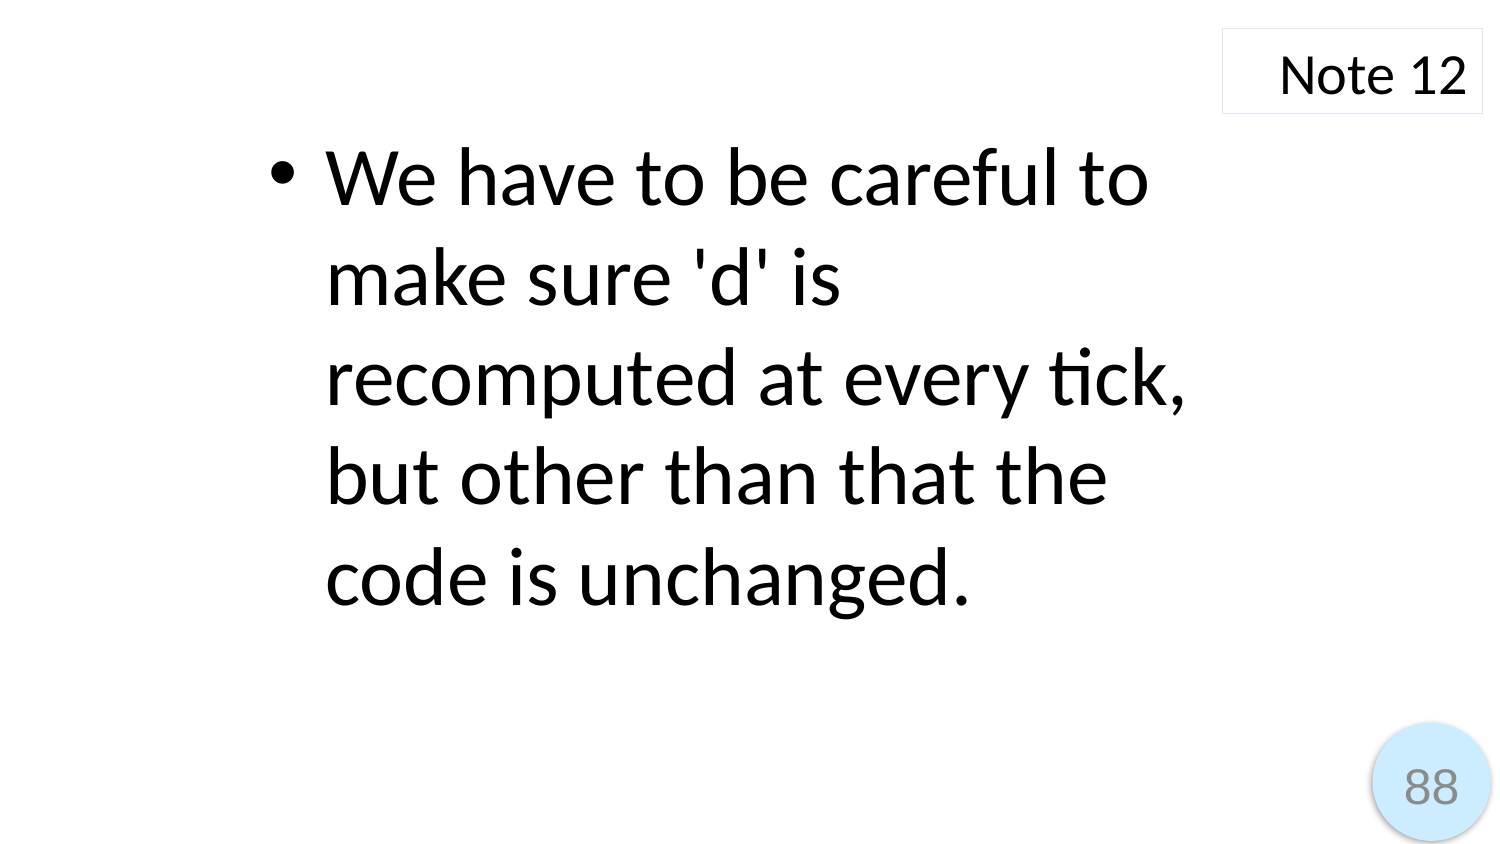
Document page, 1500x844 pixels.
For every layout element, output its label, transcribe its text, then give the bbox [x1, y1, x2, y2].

slide_number 88 [1372, 762, 1491, 807]
list We have to be careful to make sure 'd' is recomputed at every tick, but other than that the code is unchanged. [253, 114, 1258, 786]
text_box Note 12 [1222, 28, 1483, 114]
